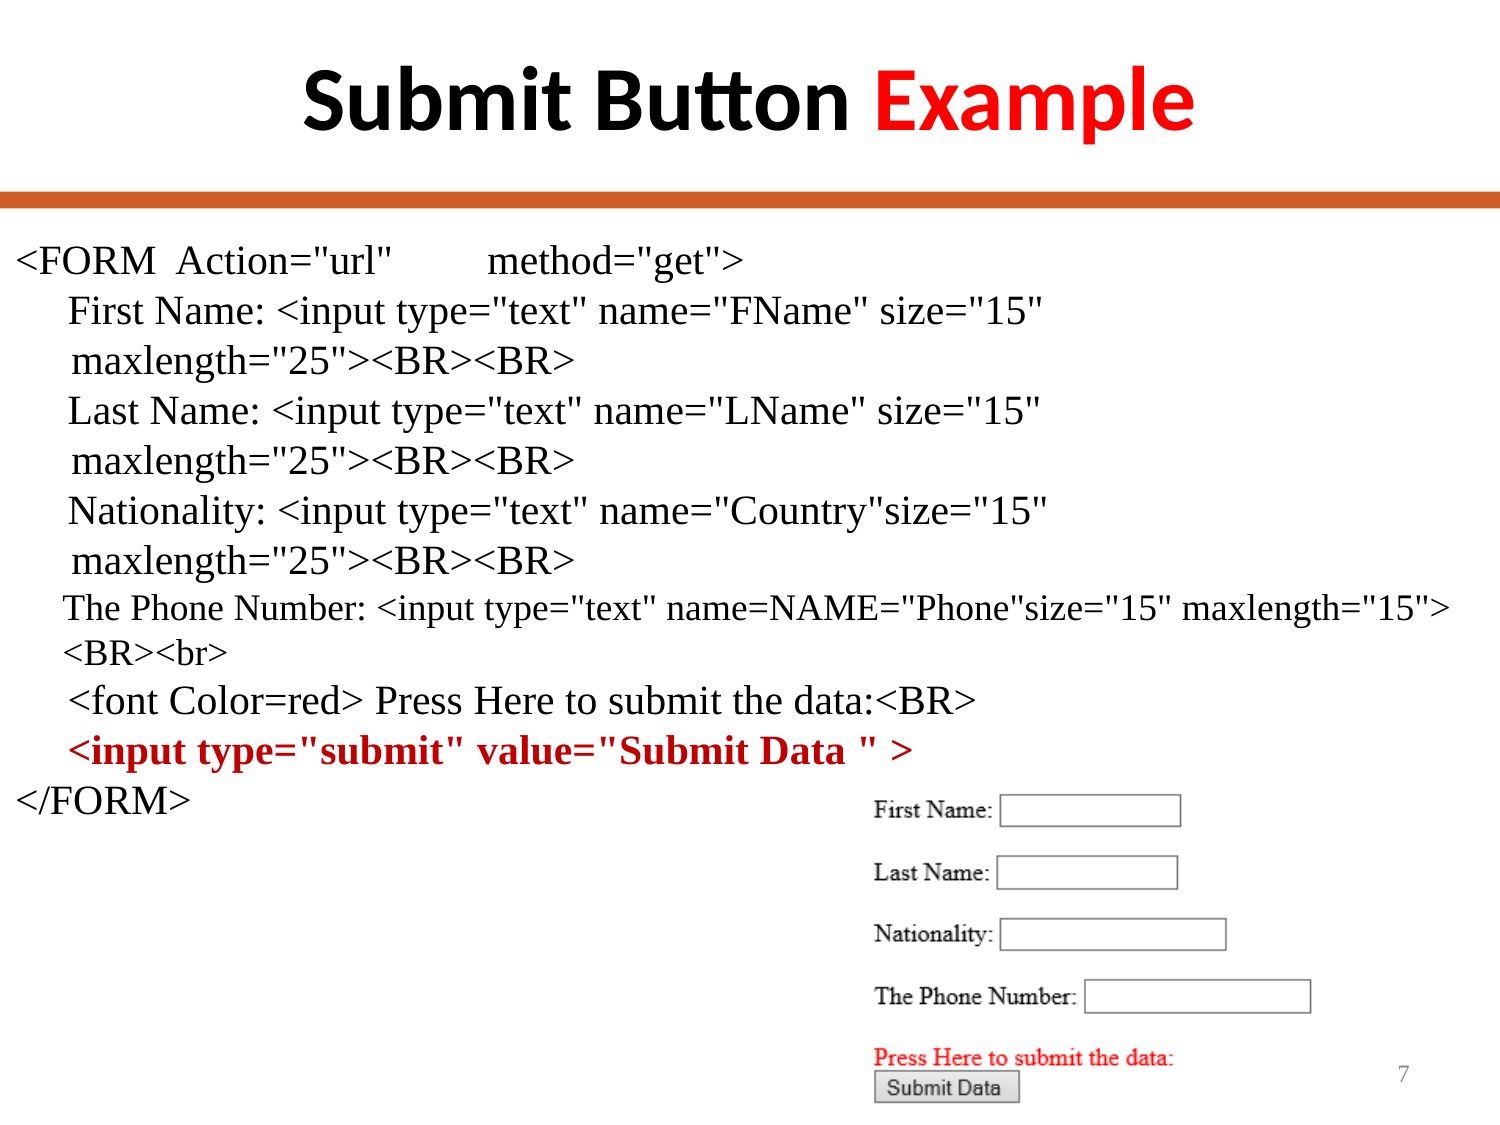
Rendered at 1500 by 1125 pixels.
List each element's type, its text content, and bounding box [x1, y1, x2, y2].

picture [862, 785, 1332, 1108]
slide_number 7 [1335, 1042, 1425, 1103]
title Submit Button Example [75, 12, 1425, 175]
list <FORM Action="url" method="get"> First Name: <input type="text" name="FName" size="15" maxlength="25"><BR><BR> Last Name: <input type="text" name="LName" size="15" maxlength="25"><BR><BR> Nationality: <input type="text" name="Country"size="15" maxlength="25"><BR><BR> The Phone Number: <input type="text" name=NAME="Phone"size="15" maxlength="15"> <BR><br> <font Color=red> Press Here to submit the data:<BR> <input type="submit" value="Submit Data " > </FORM> [0, 224, 1500, 863]
